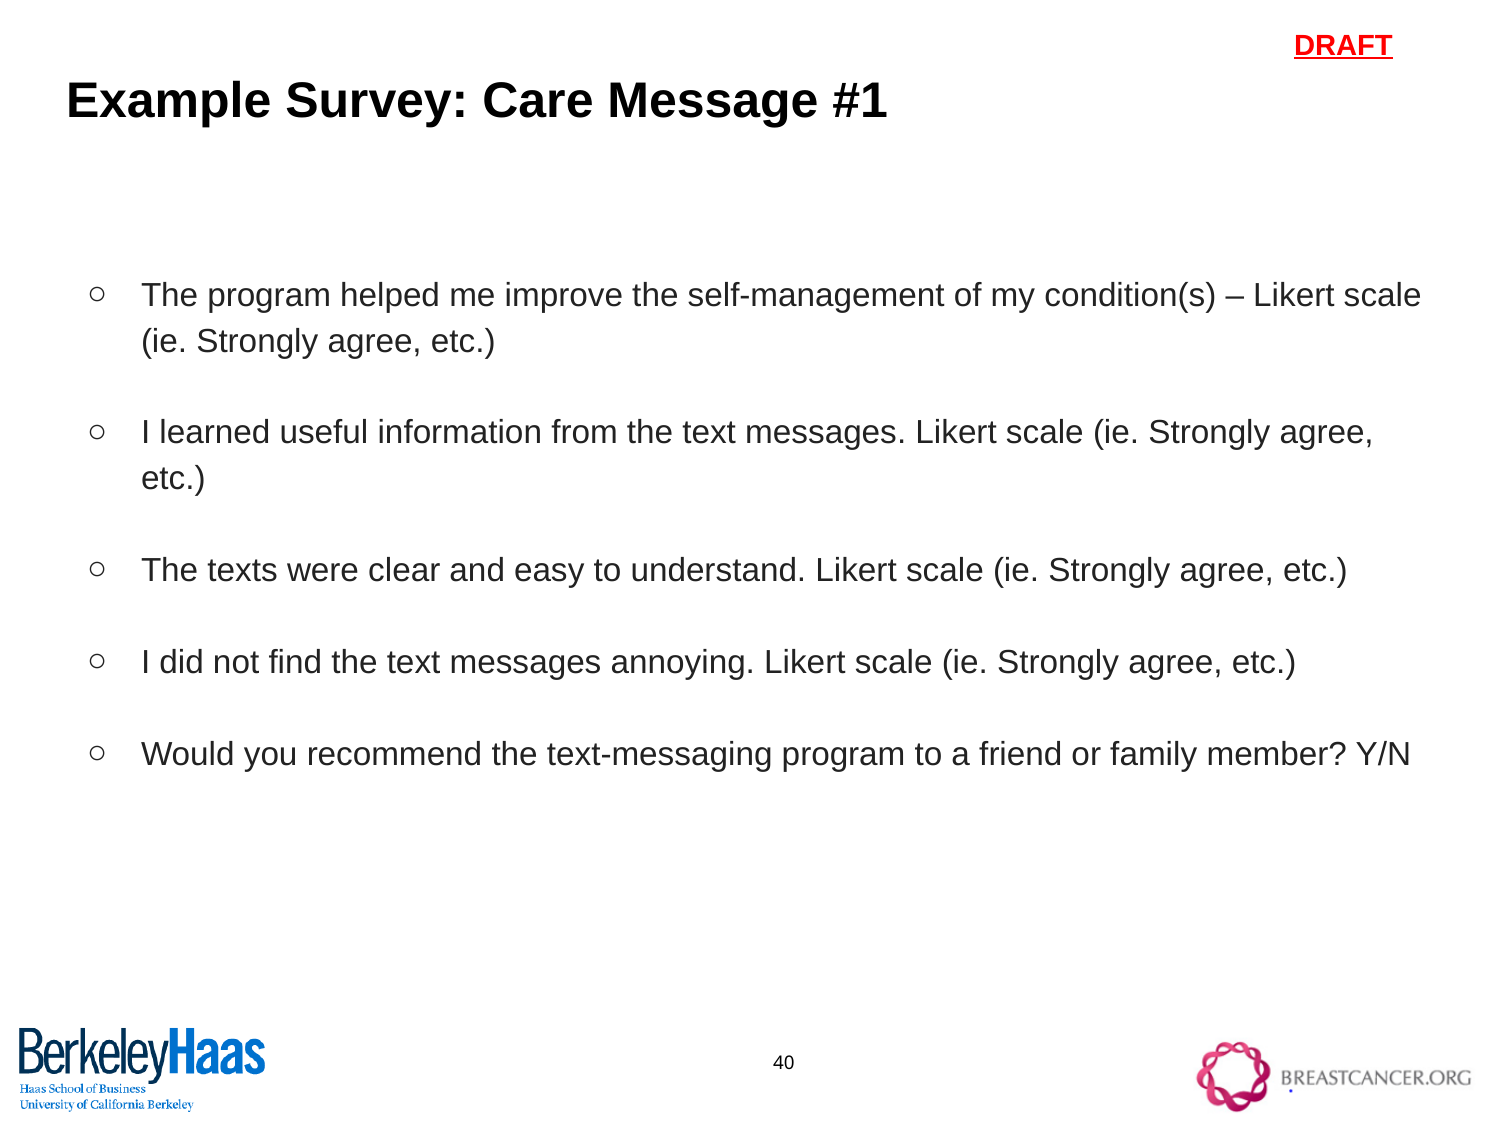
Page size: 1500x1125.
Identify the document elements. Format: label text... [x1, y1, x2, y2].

slide_number 40 [758, 1020, 848, 1107]
list The program helped me improve the self-management of my condition(s) – Likert scale (ie. Strongly agree, etc.) I learned useful information from the text messages. Likert scale (ie. Strongly agree, etc.) The texts were clear and easy to understand. Likert scale (ie. Strongly agree, etc.) I did not find the text messages annoying. Likert scale (ie. Strongly agree, etc.) Would you recommend the text-messaging program to a friend or family member? Y/N [51, 252, 1449, 1000]
picture [1160, 1031, 1491, 1122]
picture [10, 1024, 268, 1114]
title Example Survey: Care Message #1 [51, 51, 1449, 146]
